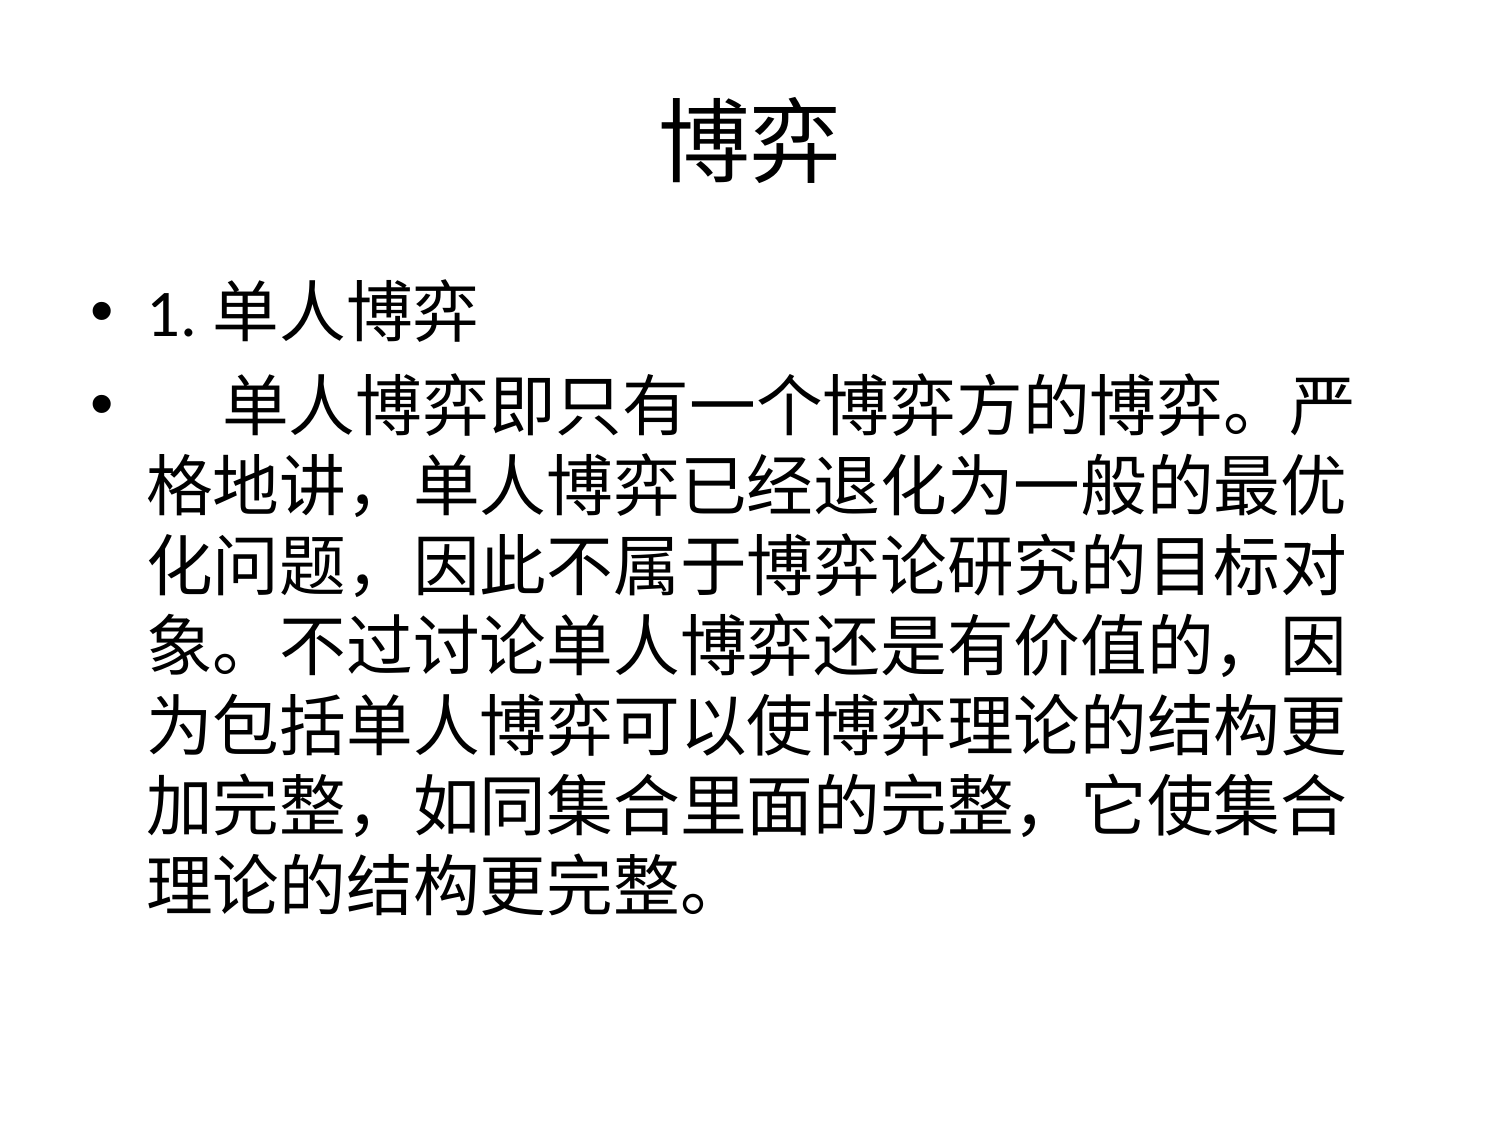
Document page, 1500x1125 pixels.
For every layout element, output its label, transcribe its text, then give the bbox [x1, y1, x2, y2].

list 1.单人博弈 单人博弈即只有一个博弈方的博弈。严格地讲，单人博弈已经退化为一般的最优化问题，因此不属于博弈论研究的目标对象。不过讨论单人博弈还是有价值的，因为包括单人博弈可以使博弈理论的结构更加完整，如同集合里面的完整，它使集合理论的结构更完整。 [75, 262, 1425, 1005]
text_box [169, 457, 245, 518]
title 博弈 [75, 45, 1425, 233]
text_box [281, 370, 1170, 431]
